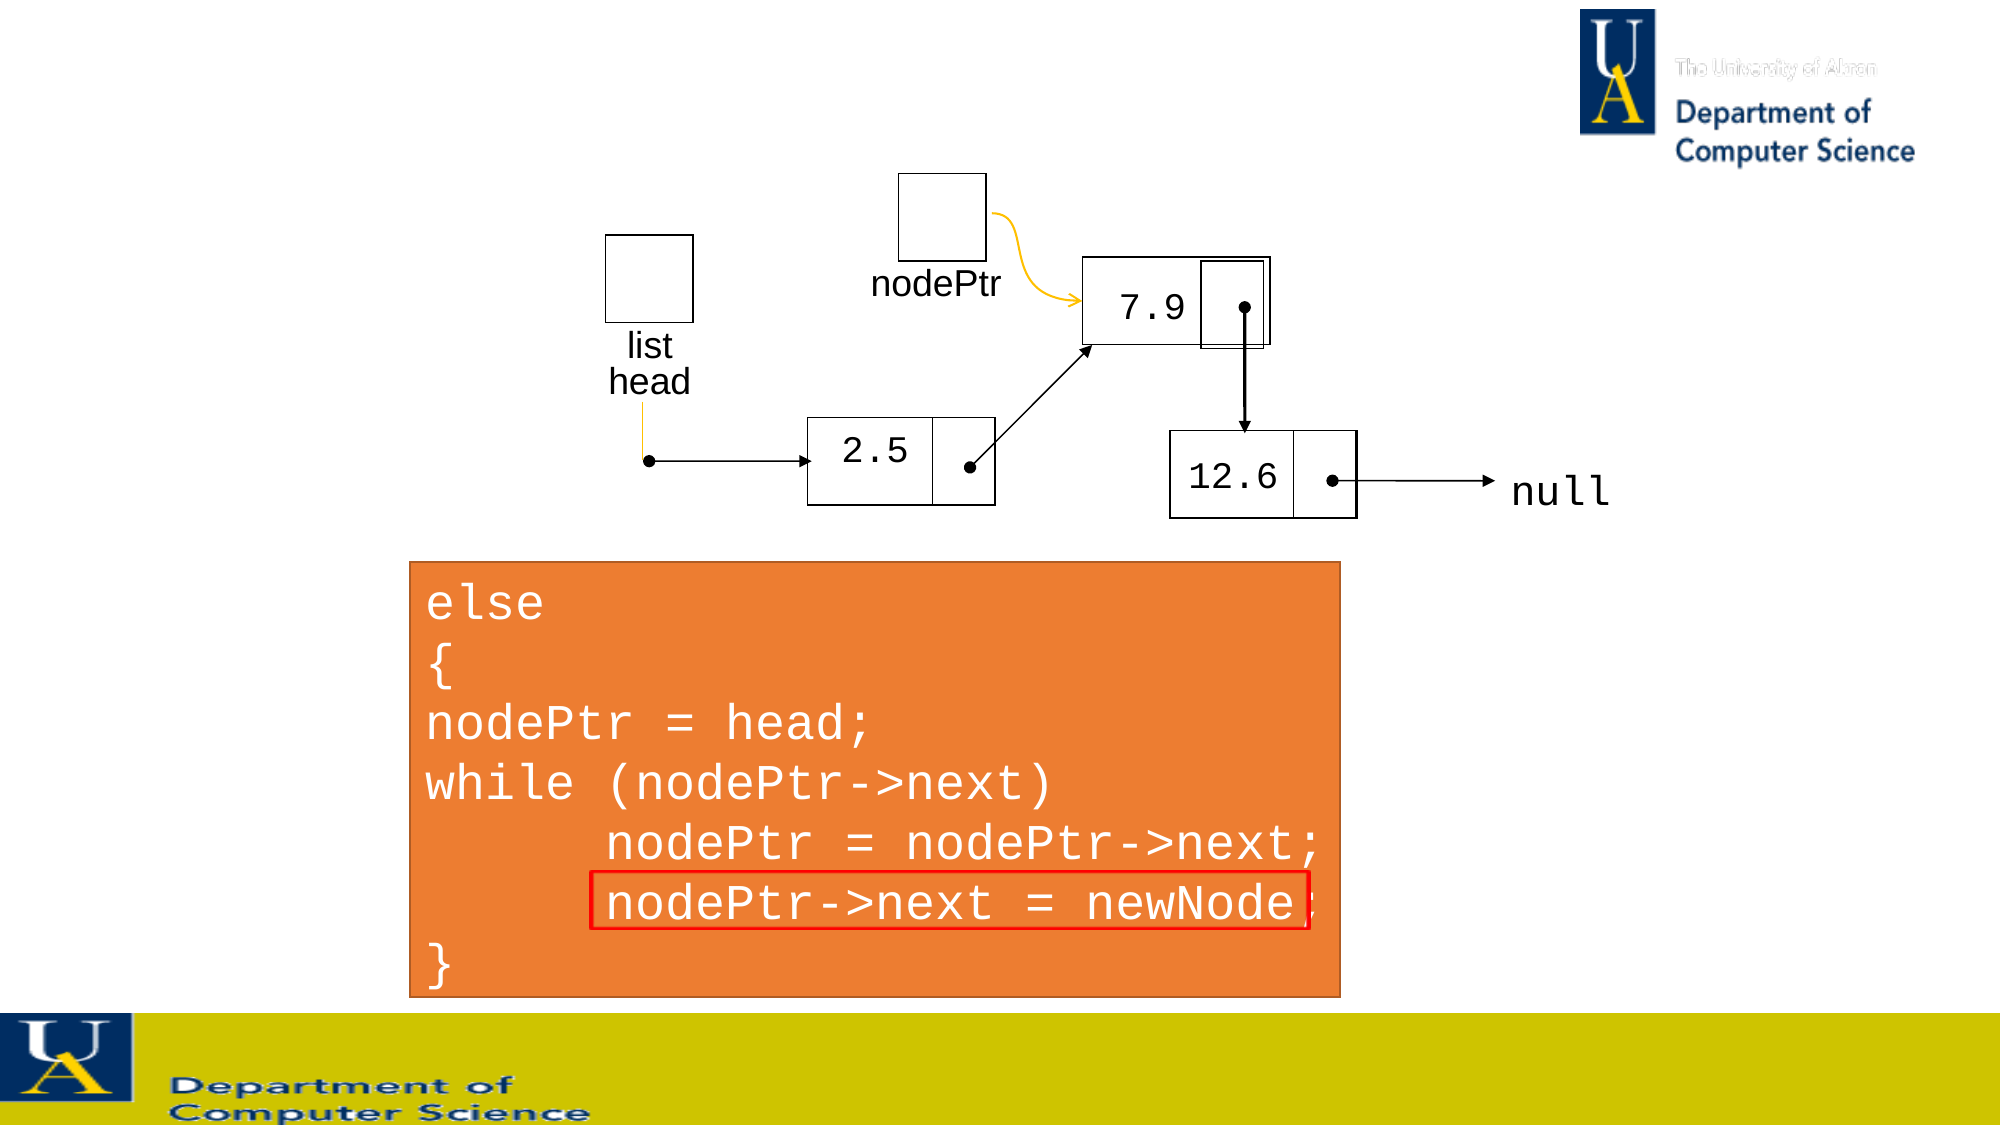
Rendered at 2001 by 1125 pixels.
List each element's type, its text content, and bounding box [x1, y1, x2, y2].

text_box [991, 213, 1083, 301]
picture [589, 870, 1311, 930]
picture [0, 1013, 2000, 1125]
picture [1580, 9, 2001, 198]
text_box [592, 234, 1627, 523]
text_box else { nodePtr = head; while (nodePtr->next) nodePtr = nodePtr->next; nodePtr->next = newNode; } [409, 561, 1341, 998]
text_box [898, 173, 987, 234]
